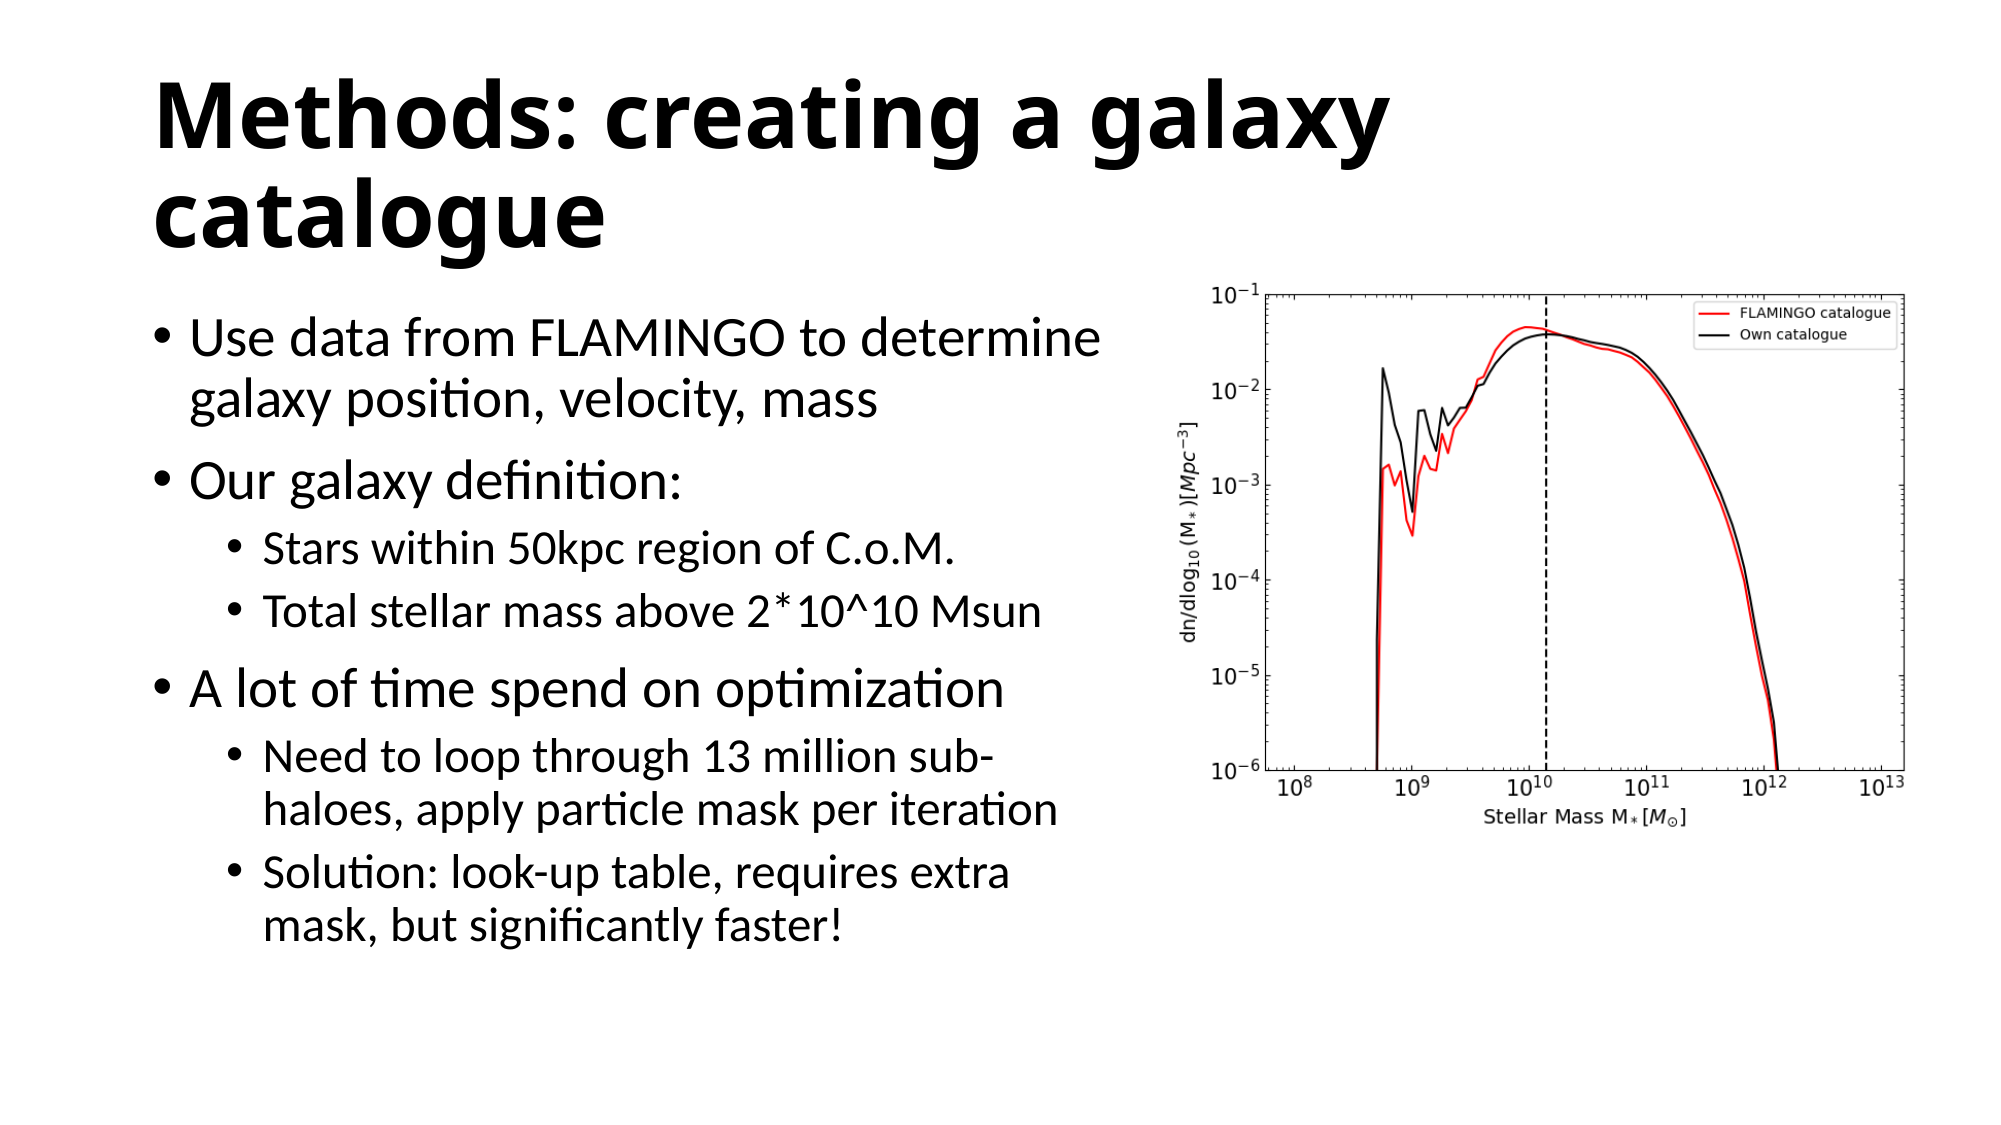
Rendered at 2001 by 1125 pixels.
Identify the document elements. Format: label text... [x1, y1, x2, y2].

picture [1162, 220, 1986, 838]
list Use data from FLAMINGO to determine galaxy position, velocity, mass Our galaxy definition: Stars within 50kpc region of C.o.M. Total stellar mass above 2*10^10 Msun A lot of time spend on optimization Need to loop through 13 million sub-haloes, apply particle mask per iteration Solution: look-up table, requires extra mask, but significantly faster! [137, 299, 1133, 1014]
title Methods: creating a galaxy catalogue [137, 59, 1863, 278]
